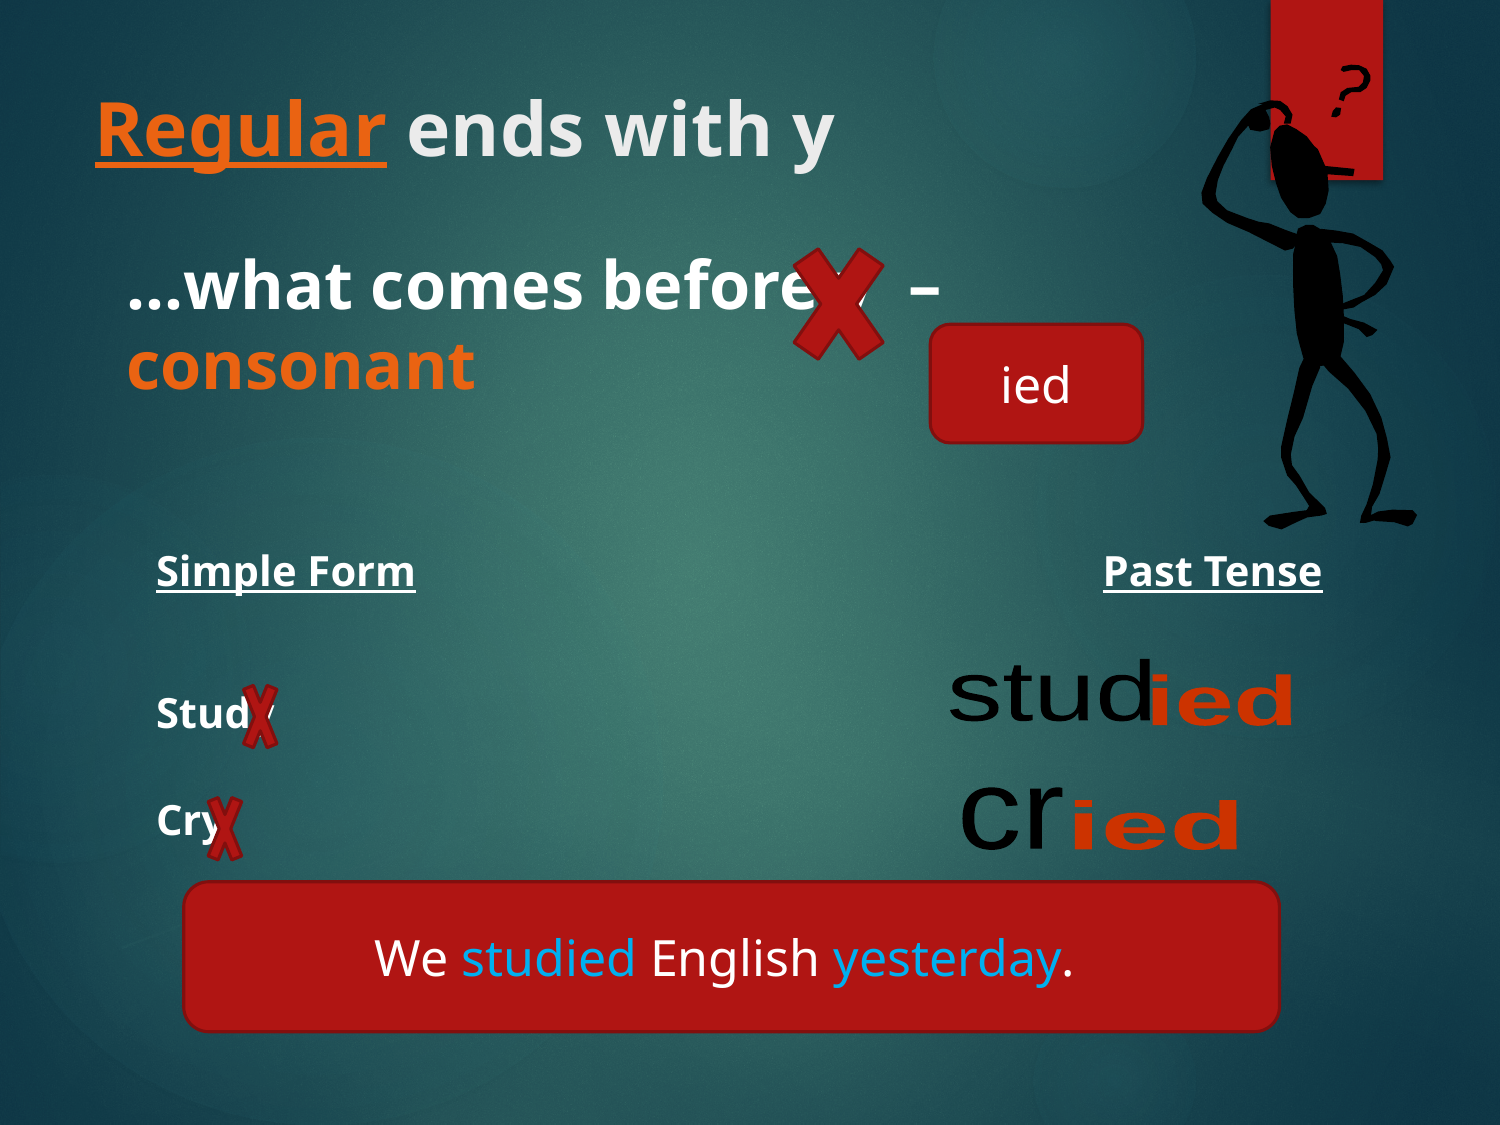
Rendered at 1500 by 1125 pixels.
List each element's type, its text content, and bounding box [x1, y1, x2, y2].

text_box [242, 683, 279, 750]
list Simple Form Past Tense Study Cry [141, 420, 1412, 991]
text_box [792, 247, 885, 361]
picture [1200, 63, 1418, 530]
text_box We studied English yesterday. [182, 880, 1282, 1034]
text_box ied [928, 322, 1145, 445]
text_box [206, 796, 244, 862]
text_box …what comes before y –consonant [111, 235, 1194, 410]
title Regular ends with y [79, 74, 1194, 304]
